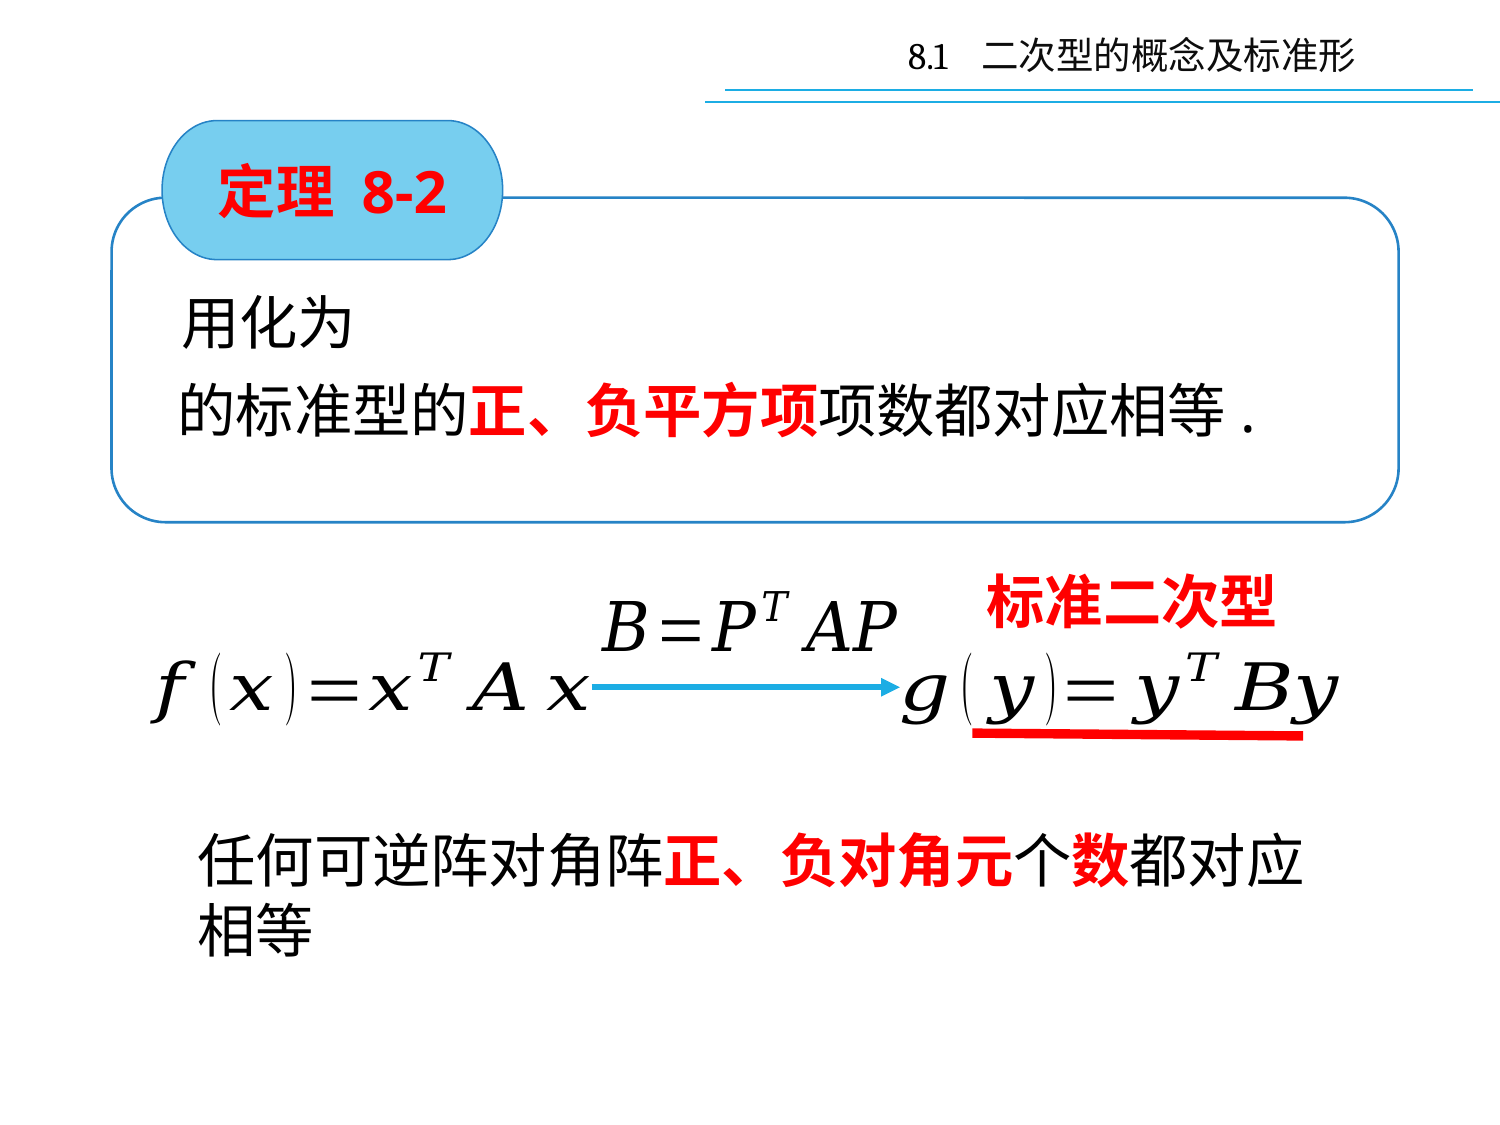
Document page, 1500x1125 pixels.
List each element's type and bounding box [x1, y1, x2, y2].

text_box [145, 557, 1347, 737]
text_box [111, 120, 1399, 523]
text_box [705, 24, 1500, 103]
